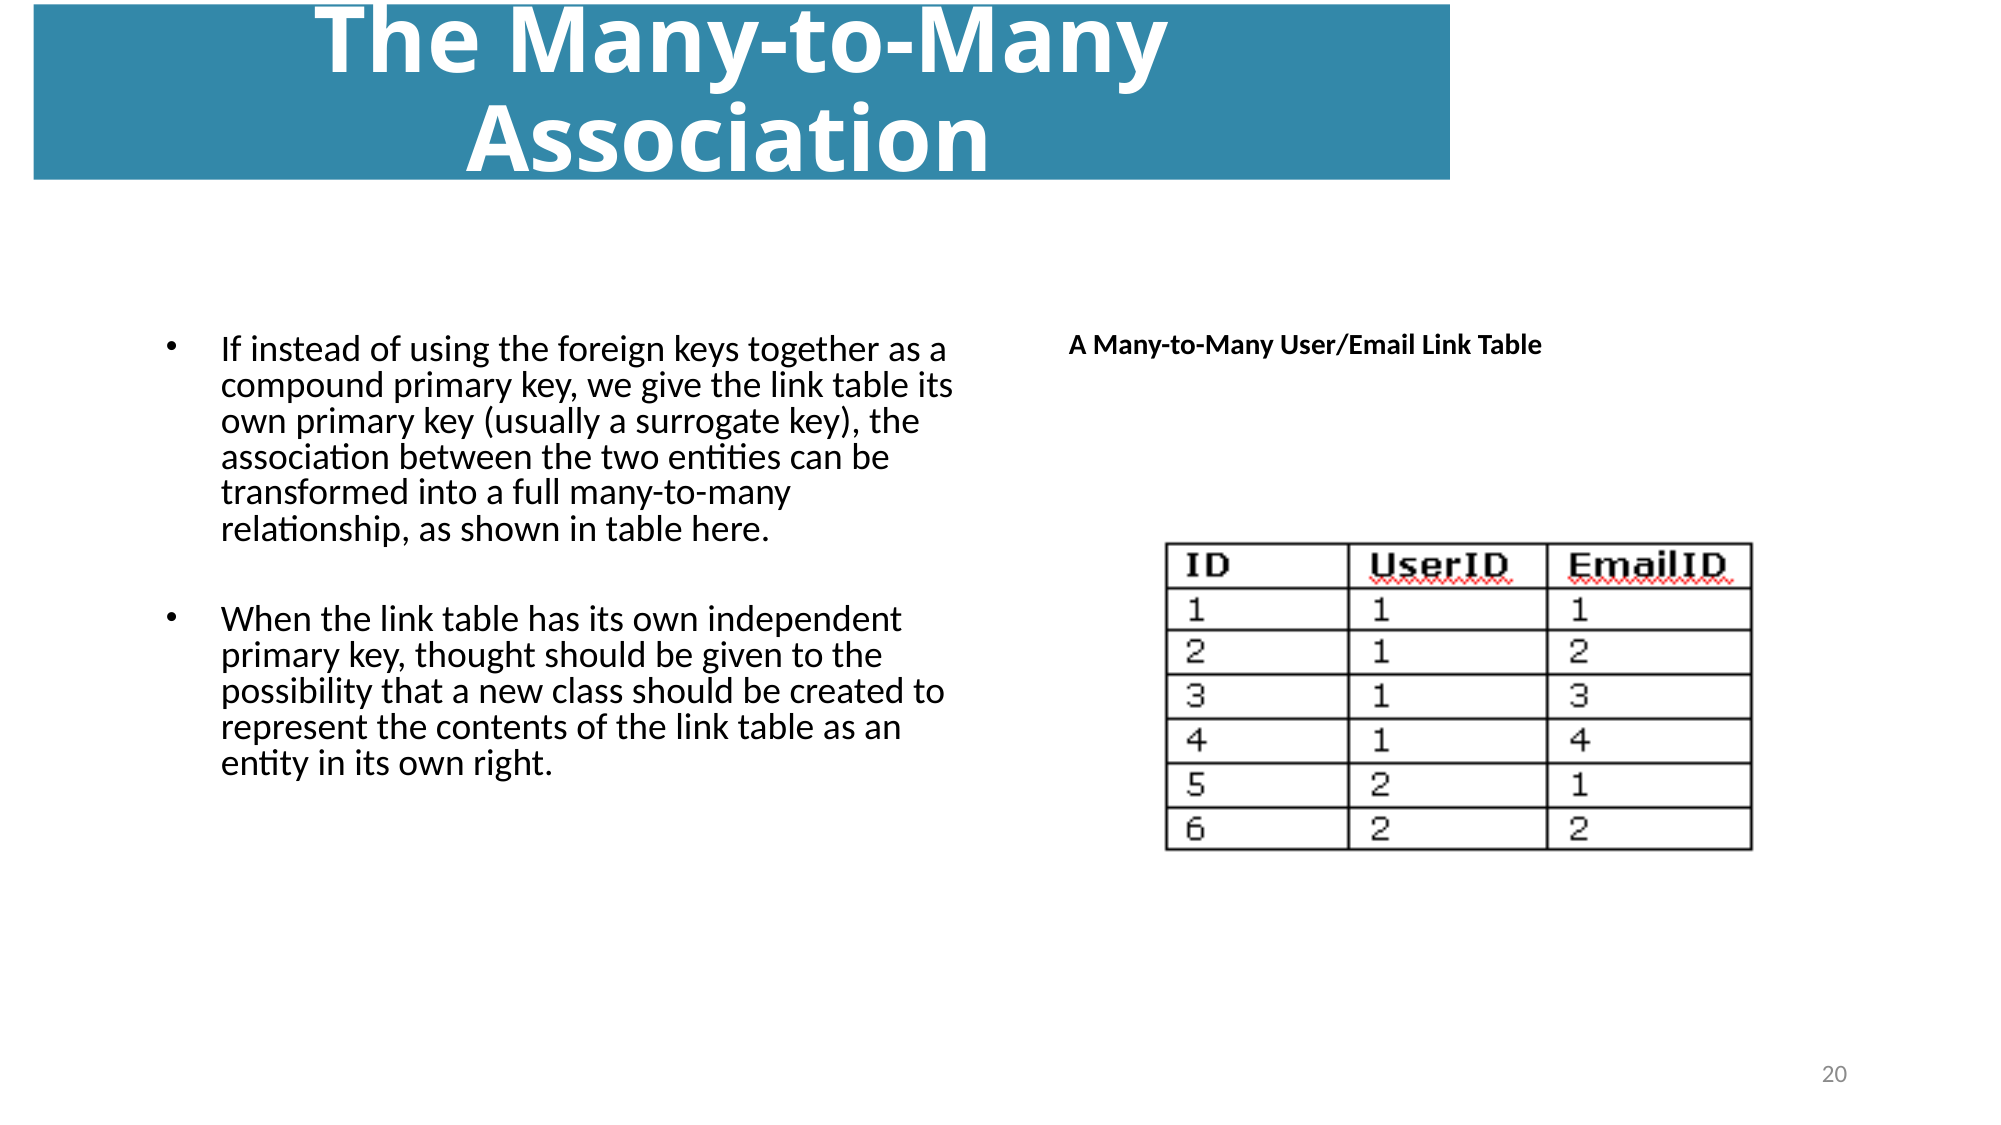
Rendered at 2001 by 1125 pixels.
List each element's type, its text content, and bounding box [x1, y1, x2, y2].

title The Many-to-Many Association [33, 4, 1450, 180]
list A Many-to-Many User/Email Link Table [1016, 324, 1850, 1000]
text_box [1133, 512, 1783, 875]
slide_number 20 [1412, 1042, 1863, 1103]
list If instead of using the foreign keys together as a compound primary key, we give the link table its own primary key (usually a surrogate key), the association between the two entities can be transformed into a full many-to-many relationship, as shown in table here. When the link table has its own independent primary key, thought should be given to the possibility that a new class should be created to represent the contents of the link table as an entity in its own right. [150, 324, 983, 1000]
